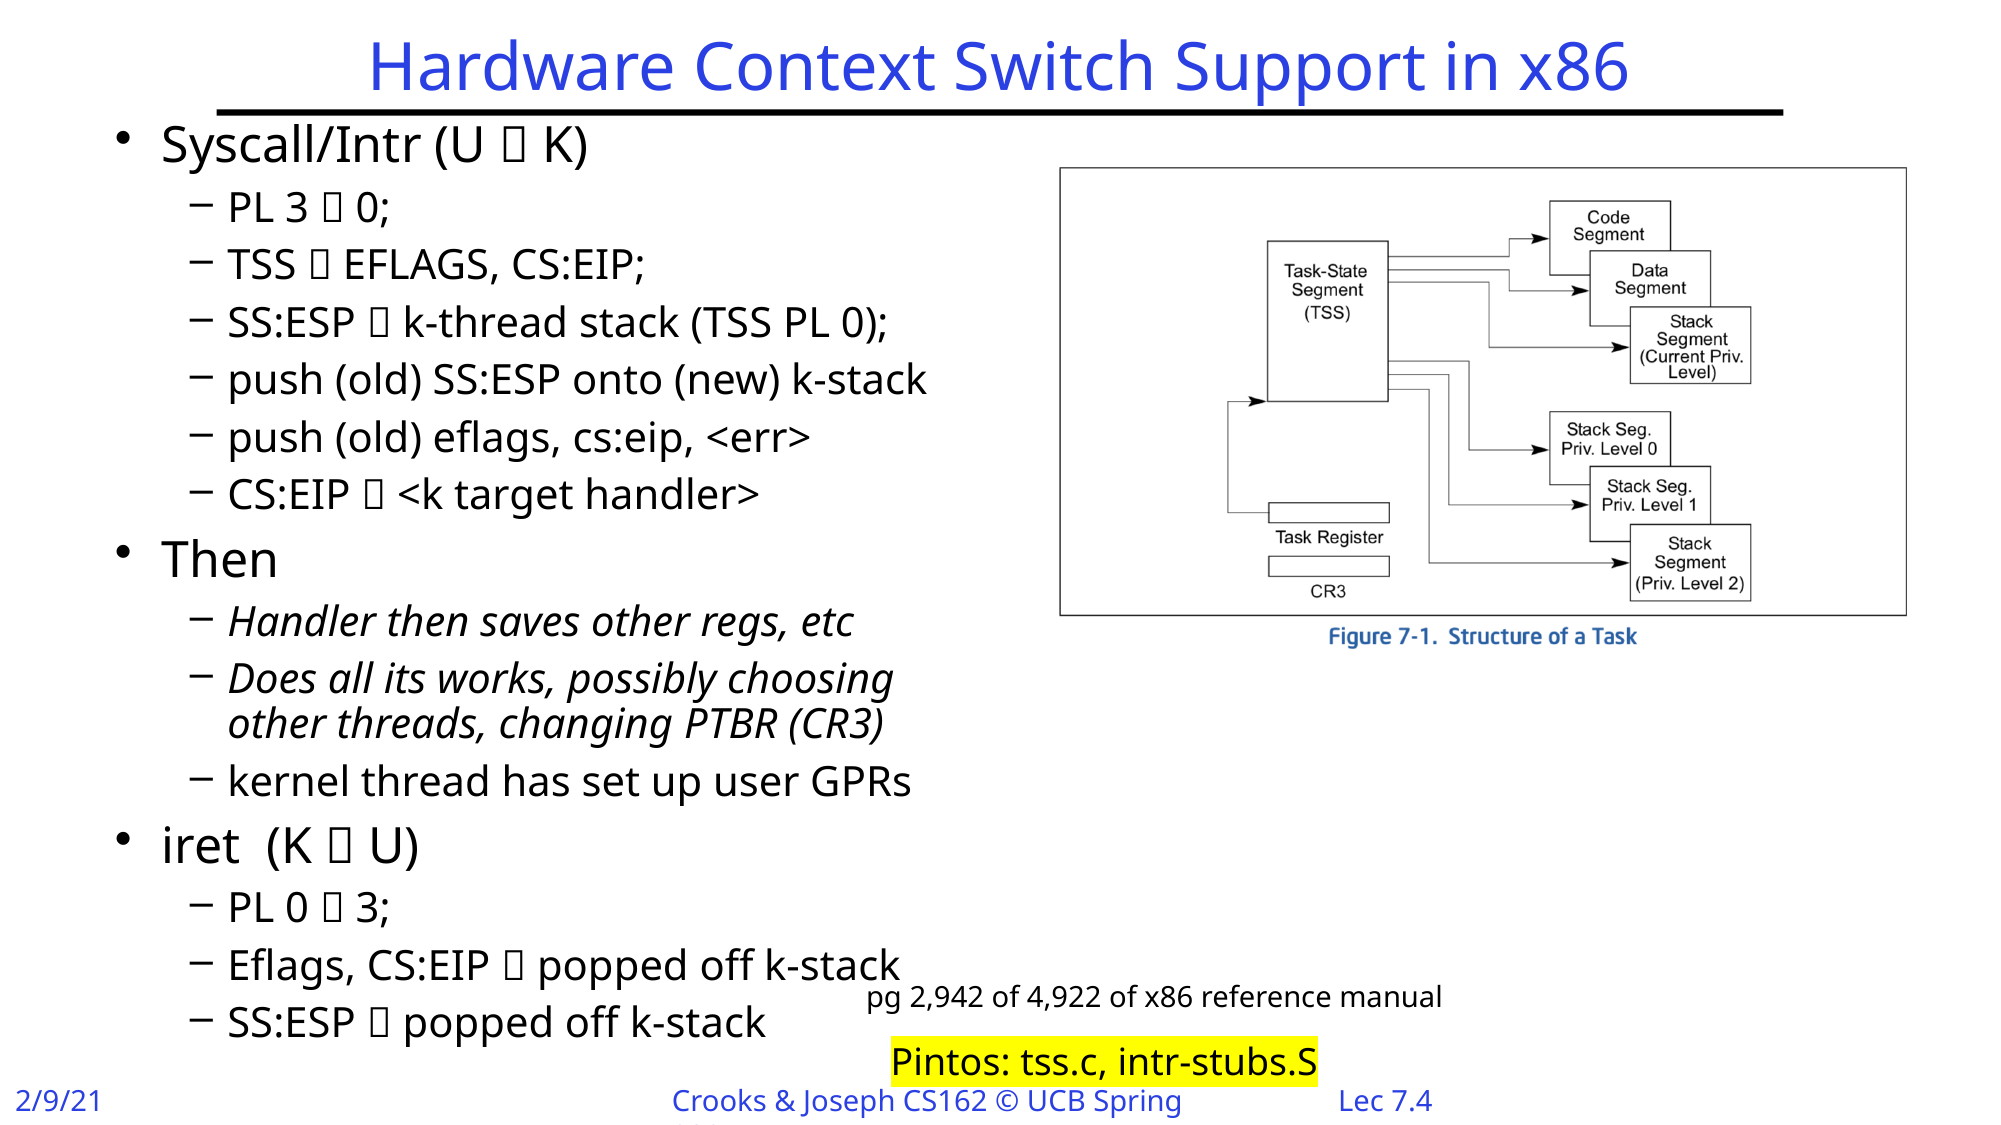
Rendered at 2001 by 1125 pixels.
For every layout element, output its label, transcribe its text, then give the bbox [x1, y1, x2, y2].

text_box Pintos: tss.c, intr-stubs.S [875, 1031, 1333, 1091]
list Syscall/Intr (U  K) PL 3  0; TSS  EFLAGS, CS:EIP; SS:ESP  k-thread stack (TSS PL 0); push (old) SS:ESP onto (new) k-stack push (old) eflags, cs:eip, <err> CS:EIP  <k target handler> Then Handler then saves other regs, etc Does all its works, possibly choosing other threads, changing PTBR (CR3) kernel thread has set up user GPRs iret (K  U) PL 0  3; Eflags, CS:EIP  popped off k-stack SS:ESP  popped off k-stack [99, 112, 1006, 1000]
text_box pg 2,942 of 4,922 of x86 reference manual [851, 970, 1458, 1021]
title Hardware Context Switch Support in x86 [333, 24, 1667, 113]
picture [1049, 158, 1926, 653]
